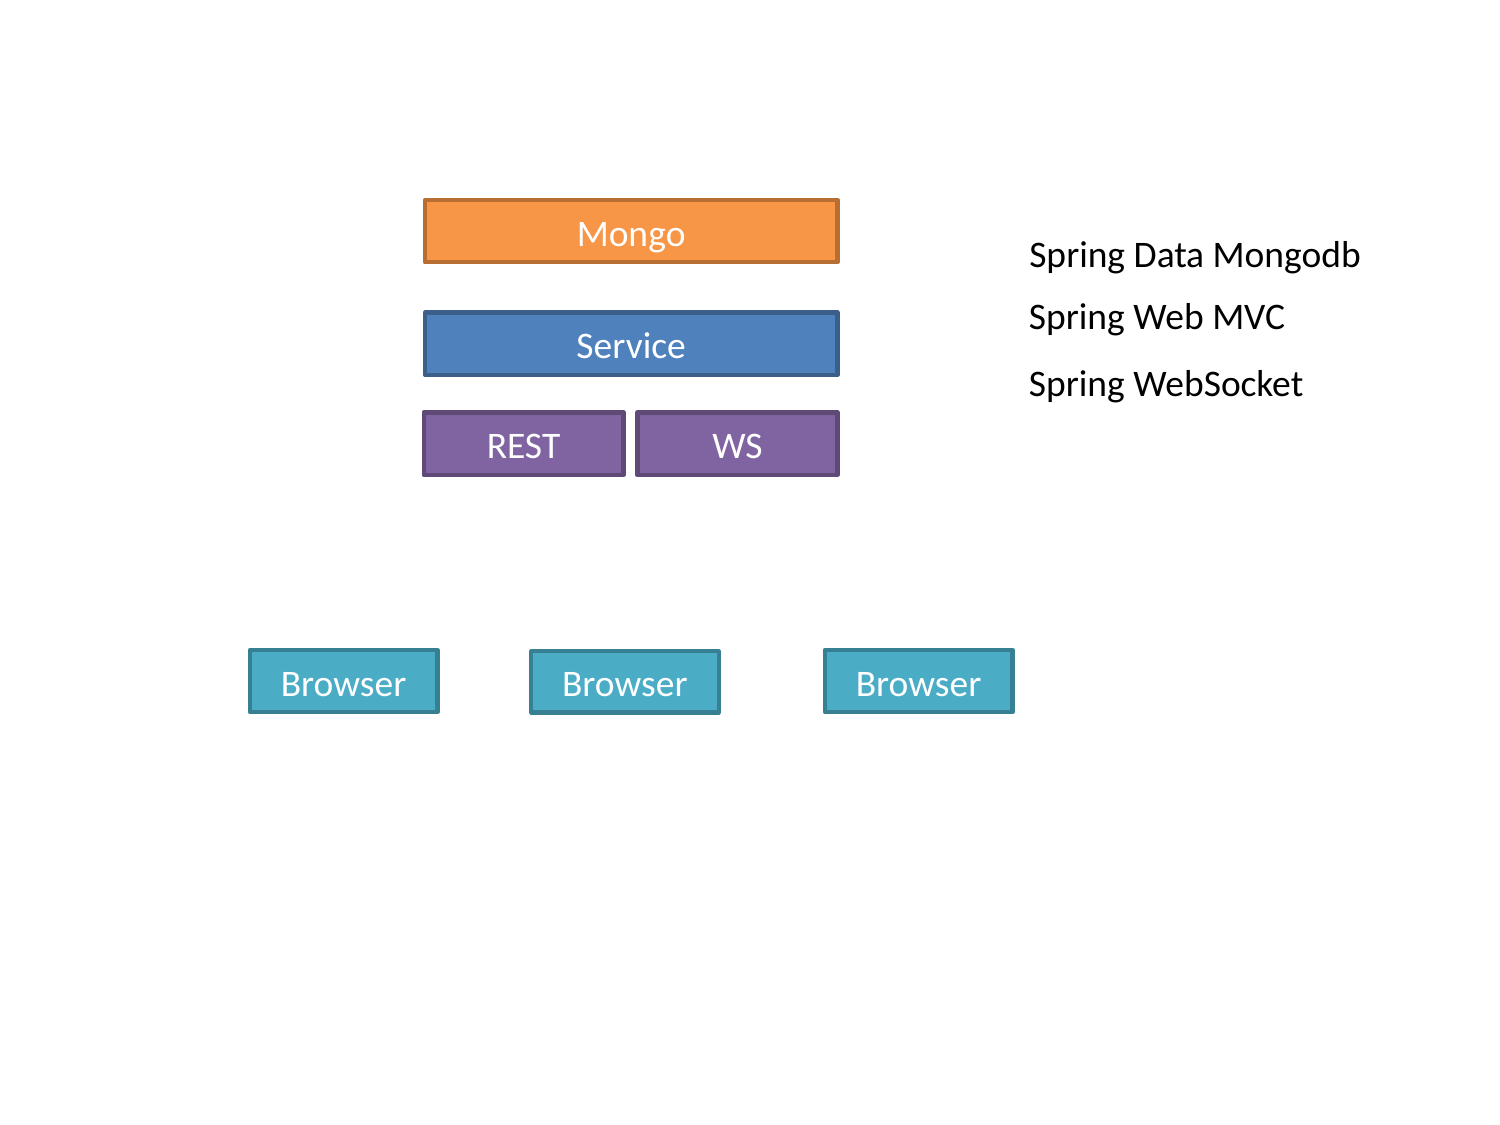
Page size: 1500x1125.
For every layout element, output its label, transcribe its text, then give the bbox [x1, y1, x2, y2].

text_box REST [422, 410, 626, 477]
text_box Spring WebSocket [1014, 351, 1319, 412]
text_box Service [423, 310, 840, 377]
text_box Spring Web MVC [1014, 285, 1301, 345]
text_box Browser [248, 648, 440, 714]
text_box WS [635, 410, 840, 477]
text_box Spring Data Mongodb [1014, 222, 1377, 283]
text_box Browser [823, 648, 1015, 714]
text_box Browser [529, 649, 721, 715]
text_box Mongo [423, 198, 840, 264]
